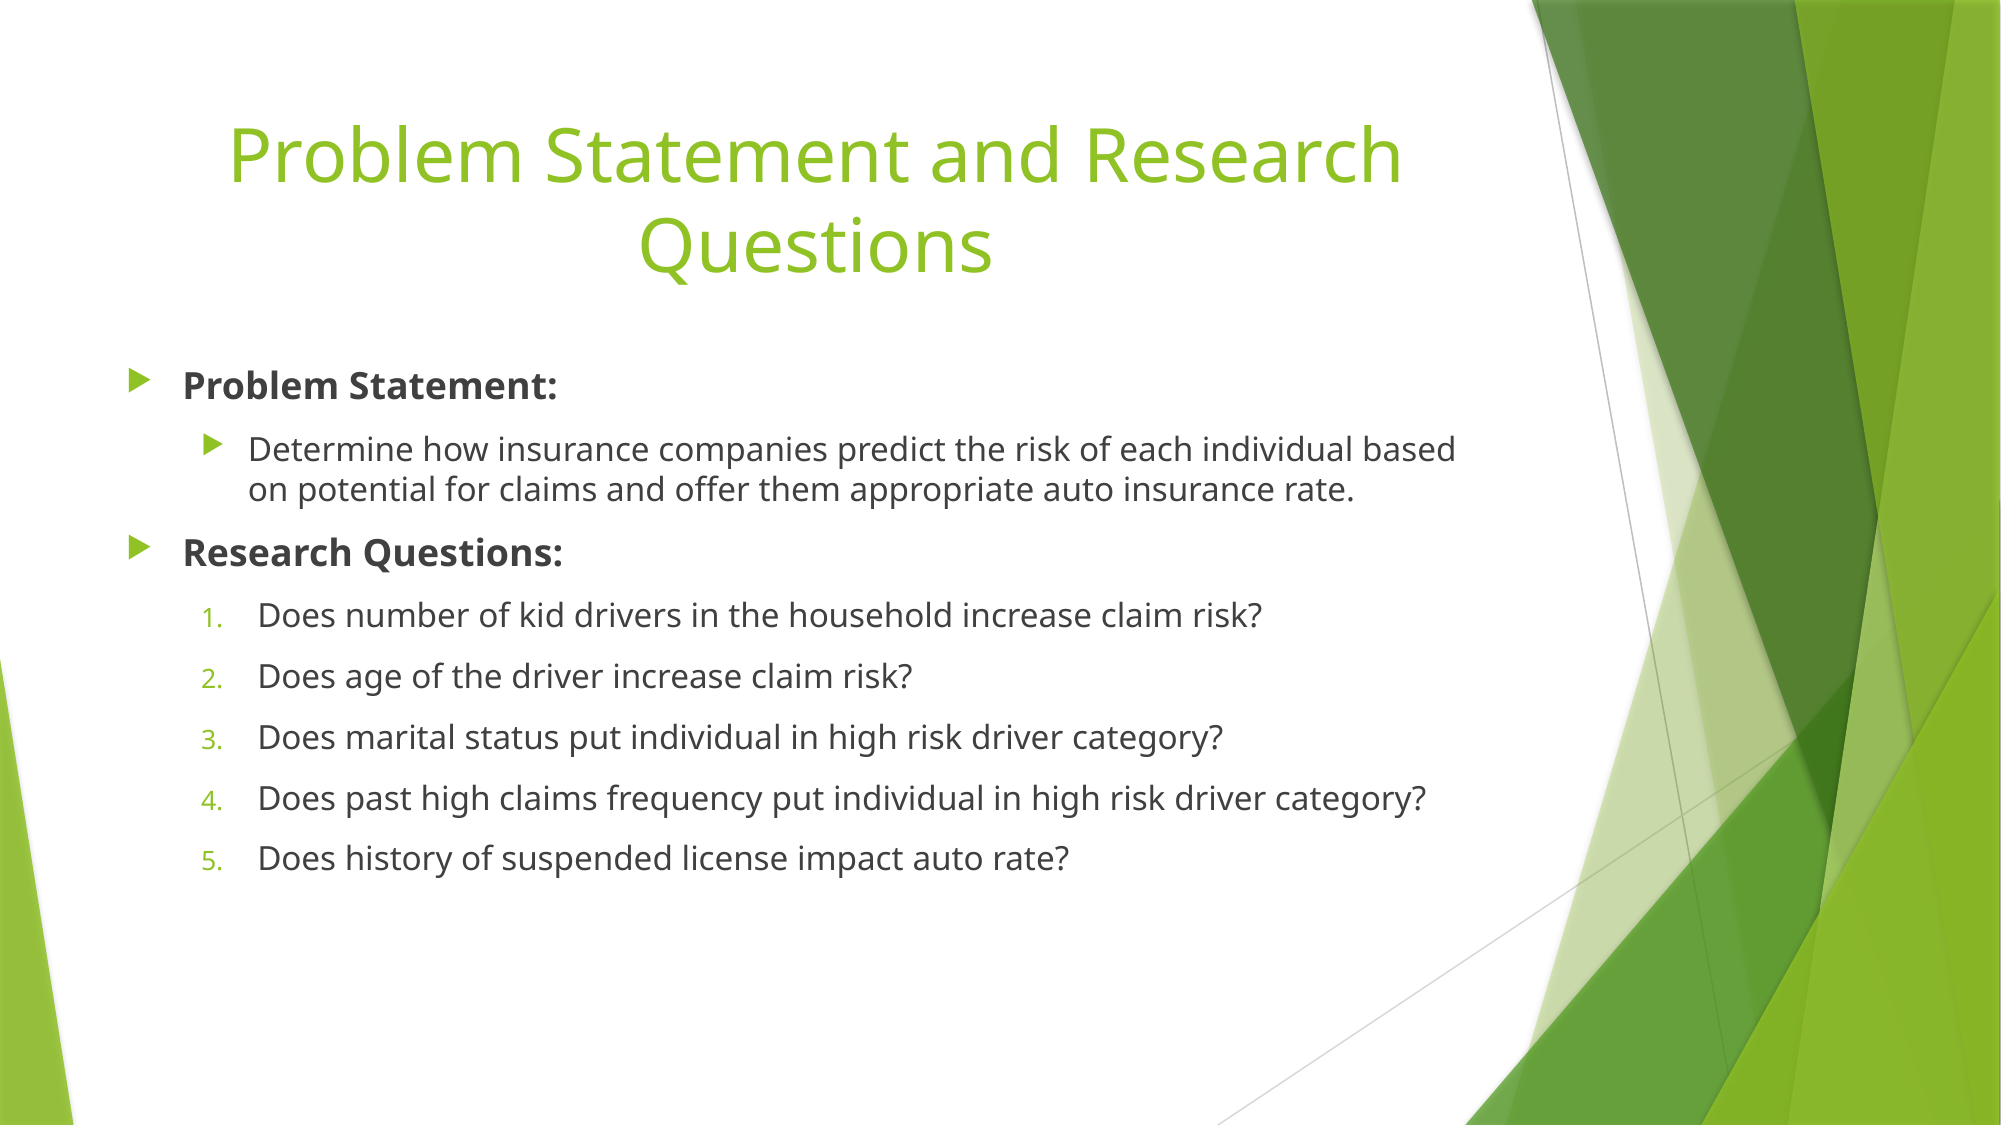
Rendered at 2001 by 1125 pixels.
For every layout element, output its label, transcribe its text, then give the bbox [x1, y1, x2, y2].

list Problem Statement: Determine how insurance companies predict the risk of each individual based on potential for claims and offer them appropriate auto insurance rate. Research Questions: Does number of kid drivers in the household increase claim risk? Does age of the driver increase claim risk? Does marital status put individual in high risk driver category? Does past high claims frequency put individual in high risk driver category? Does history of suspended license impact auto rate? [111, 354, 1522, 992]
title Problem Statement and Research Questions [111, 99, 1522, 317]
